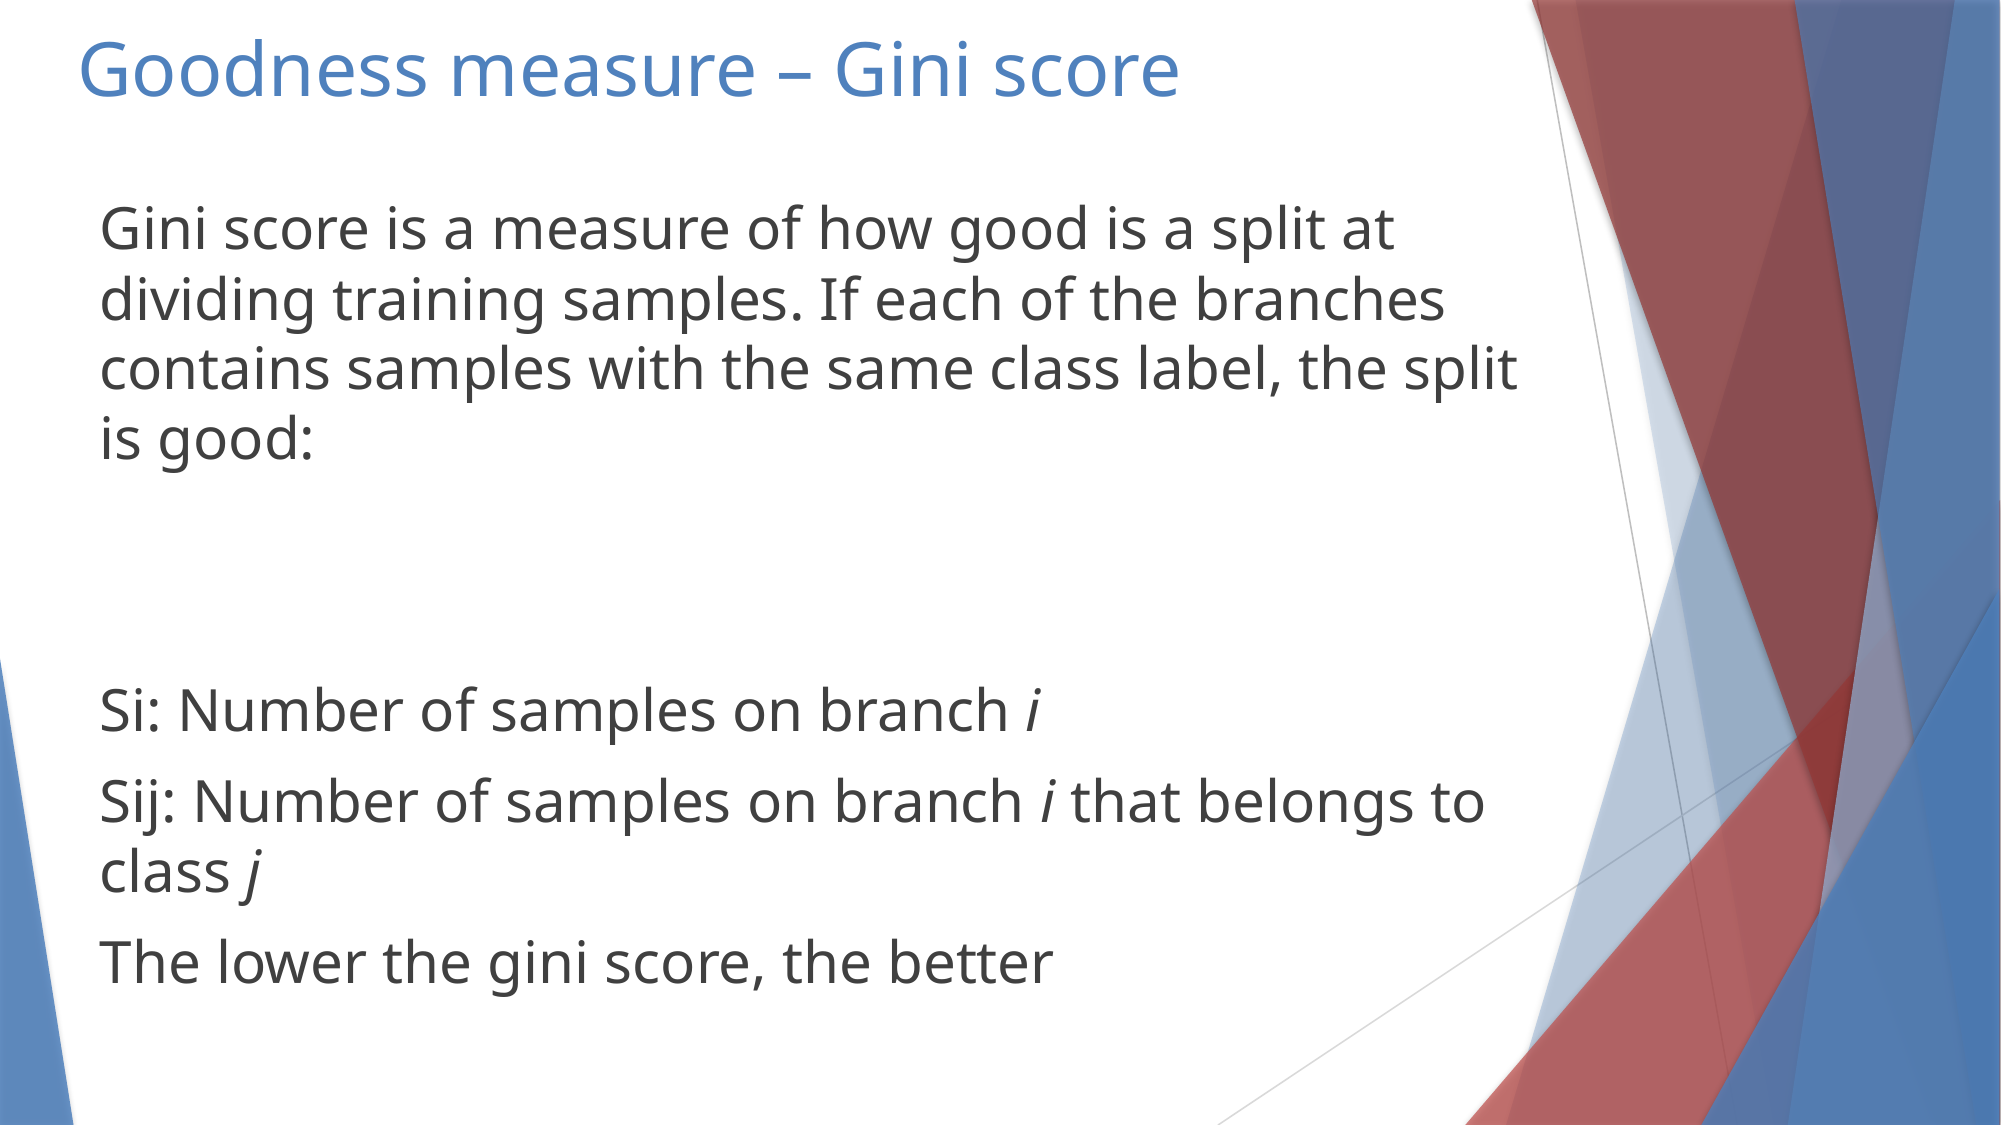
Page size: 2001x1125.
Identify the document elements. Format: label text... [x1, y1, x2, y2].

title Goodness measure – Gini score [62, 13, 1473, 231]
